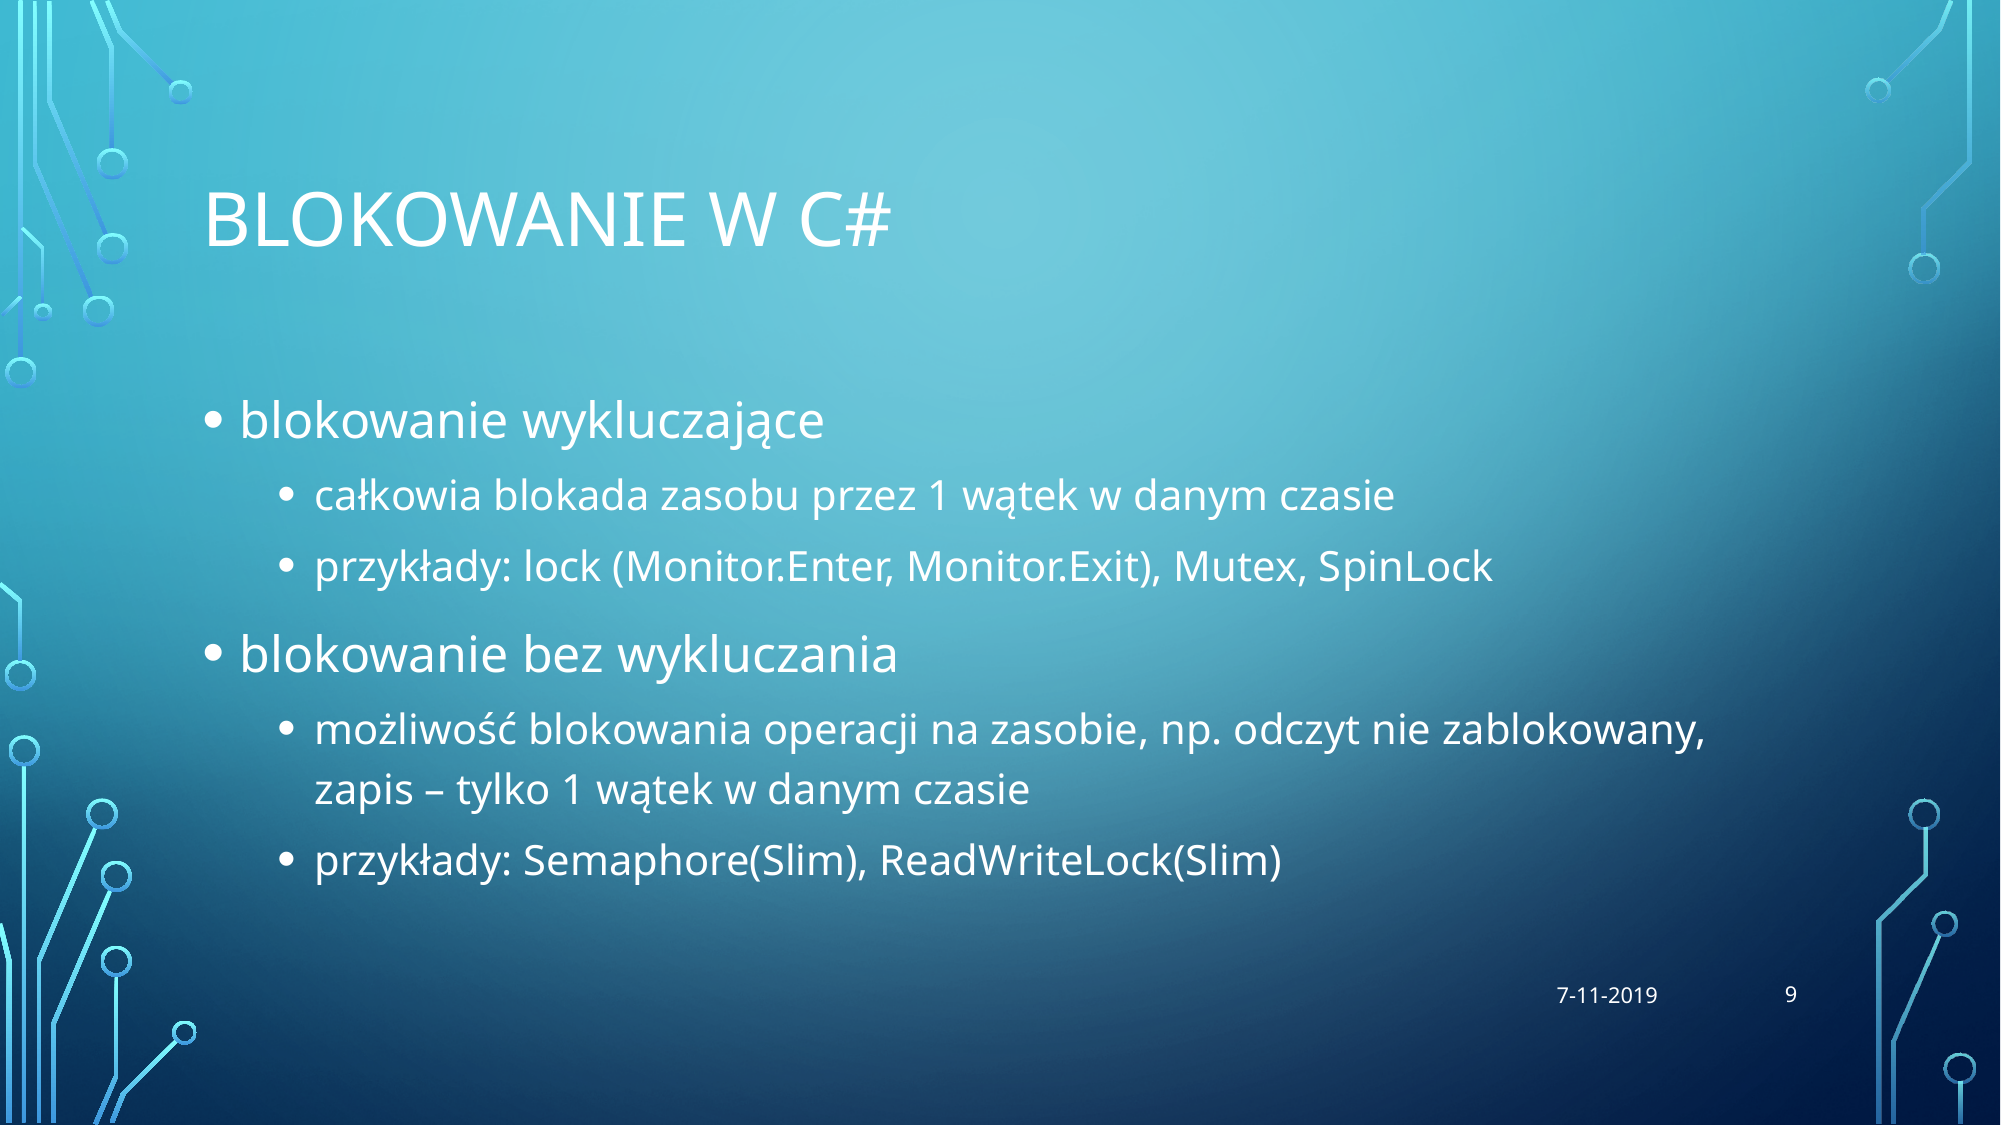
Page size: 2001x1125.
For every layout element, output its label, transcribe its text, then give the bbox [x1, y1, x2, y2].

list blokowanie wykluczające całkowia blokada zasobu przez 1 wątek w danym czasie przykłady: lock (Monitor.Enter, Monitor.Exit), Mutex, SpinLock blokowanie bez wykluczania możliwość blokowania operacji na zasobie, np. odczyt nie zablokowany, zapis – tylko 1 wątek w danym czasie przykłady: Semaphore(Slim), ReadWriteLock(Slim) [187, 369, 1813, 950]
title blokowanie w c# [187, 101, 1813, 344]
slide_number 9 [1685, 965, 1813, 1025]
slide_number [1223, 965, 1674, 1025]
